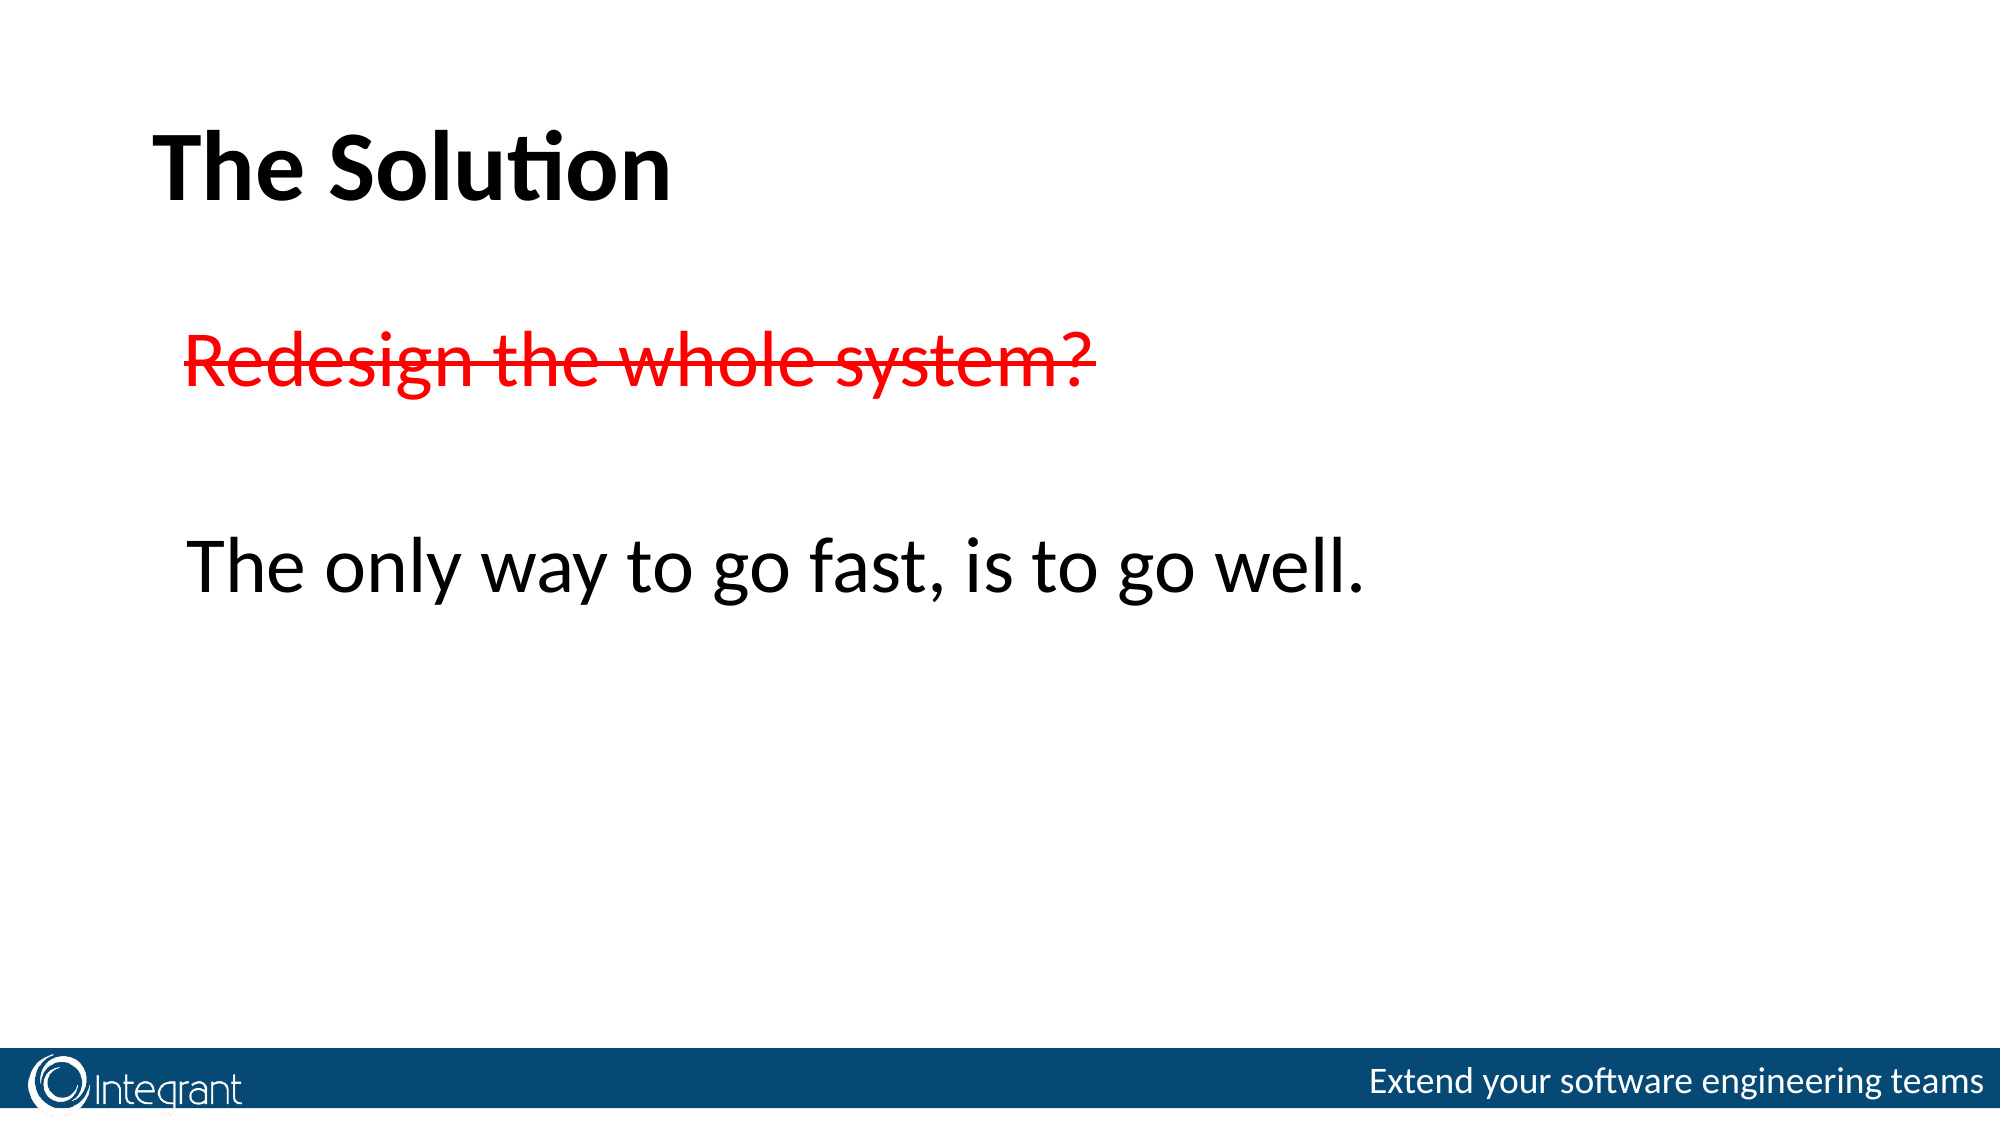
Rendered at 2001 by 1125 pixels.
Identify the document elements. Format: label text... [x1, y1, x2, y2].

text_box The only way to go fast, is to go well. [24, 516, 1597, 618]
list Redesign the whole system? [168, 309, 1908, 411]
text_box The Solution [137, 59, 1863, 278]
picture [28, 1054, 242, 1116]
